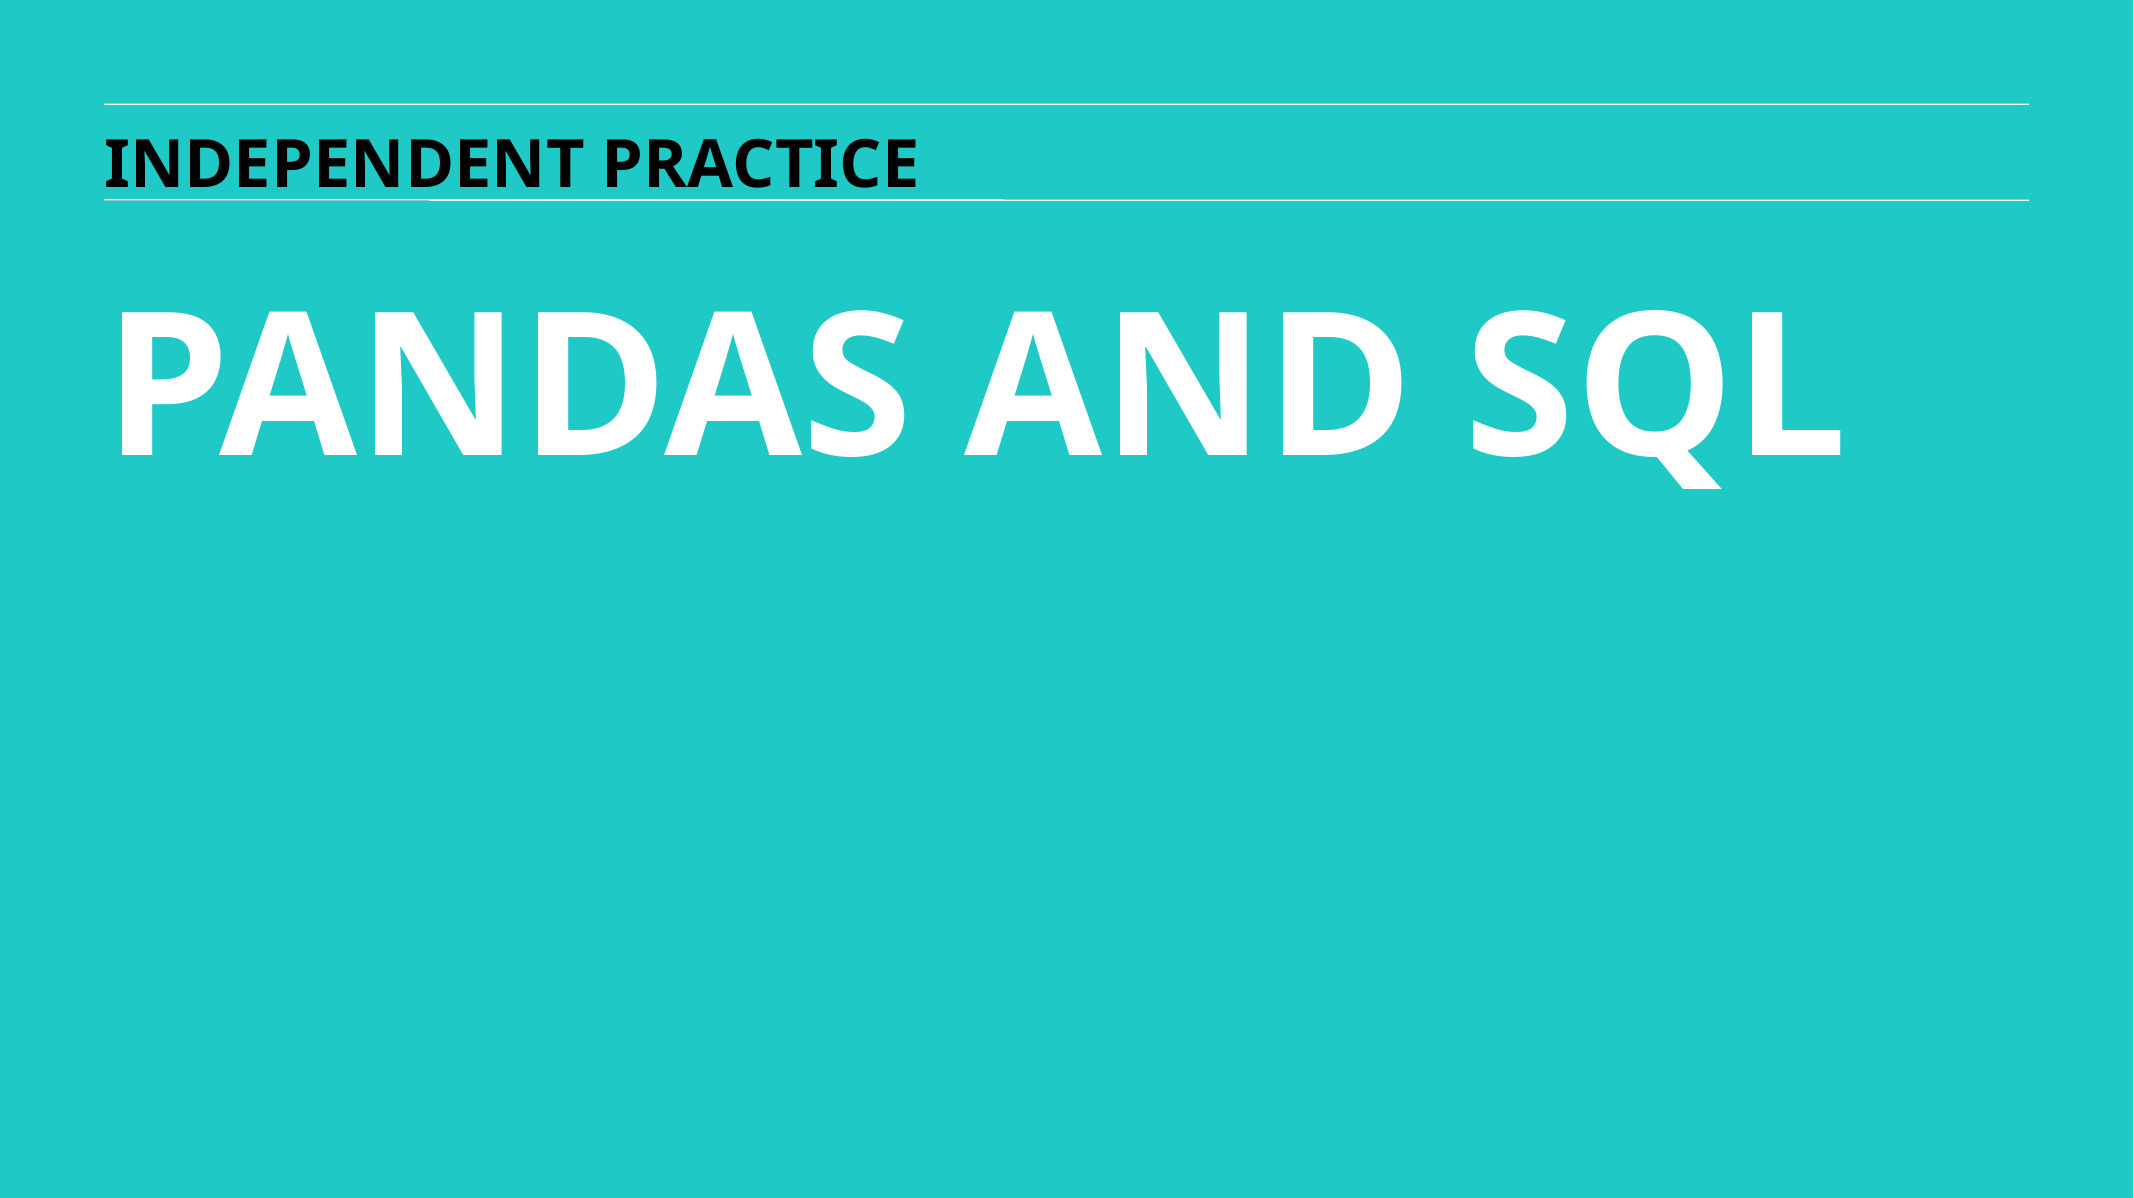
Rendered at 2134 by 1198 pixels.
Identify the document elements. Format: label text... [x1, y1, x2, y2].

text_box INDEPENDENT PRACTICE [104, 120, 2030, 192]
text_box PANDAS AND SQL [104, 241, 2030, 702]
